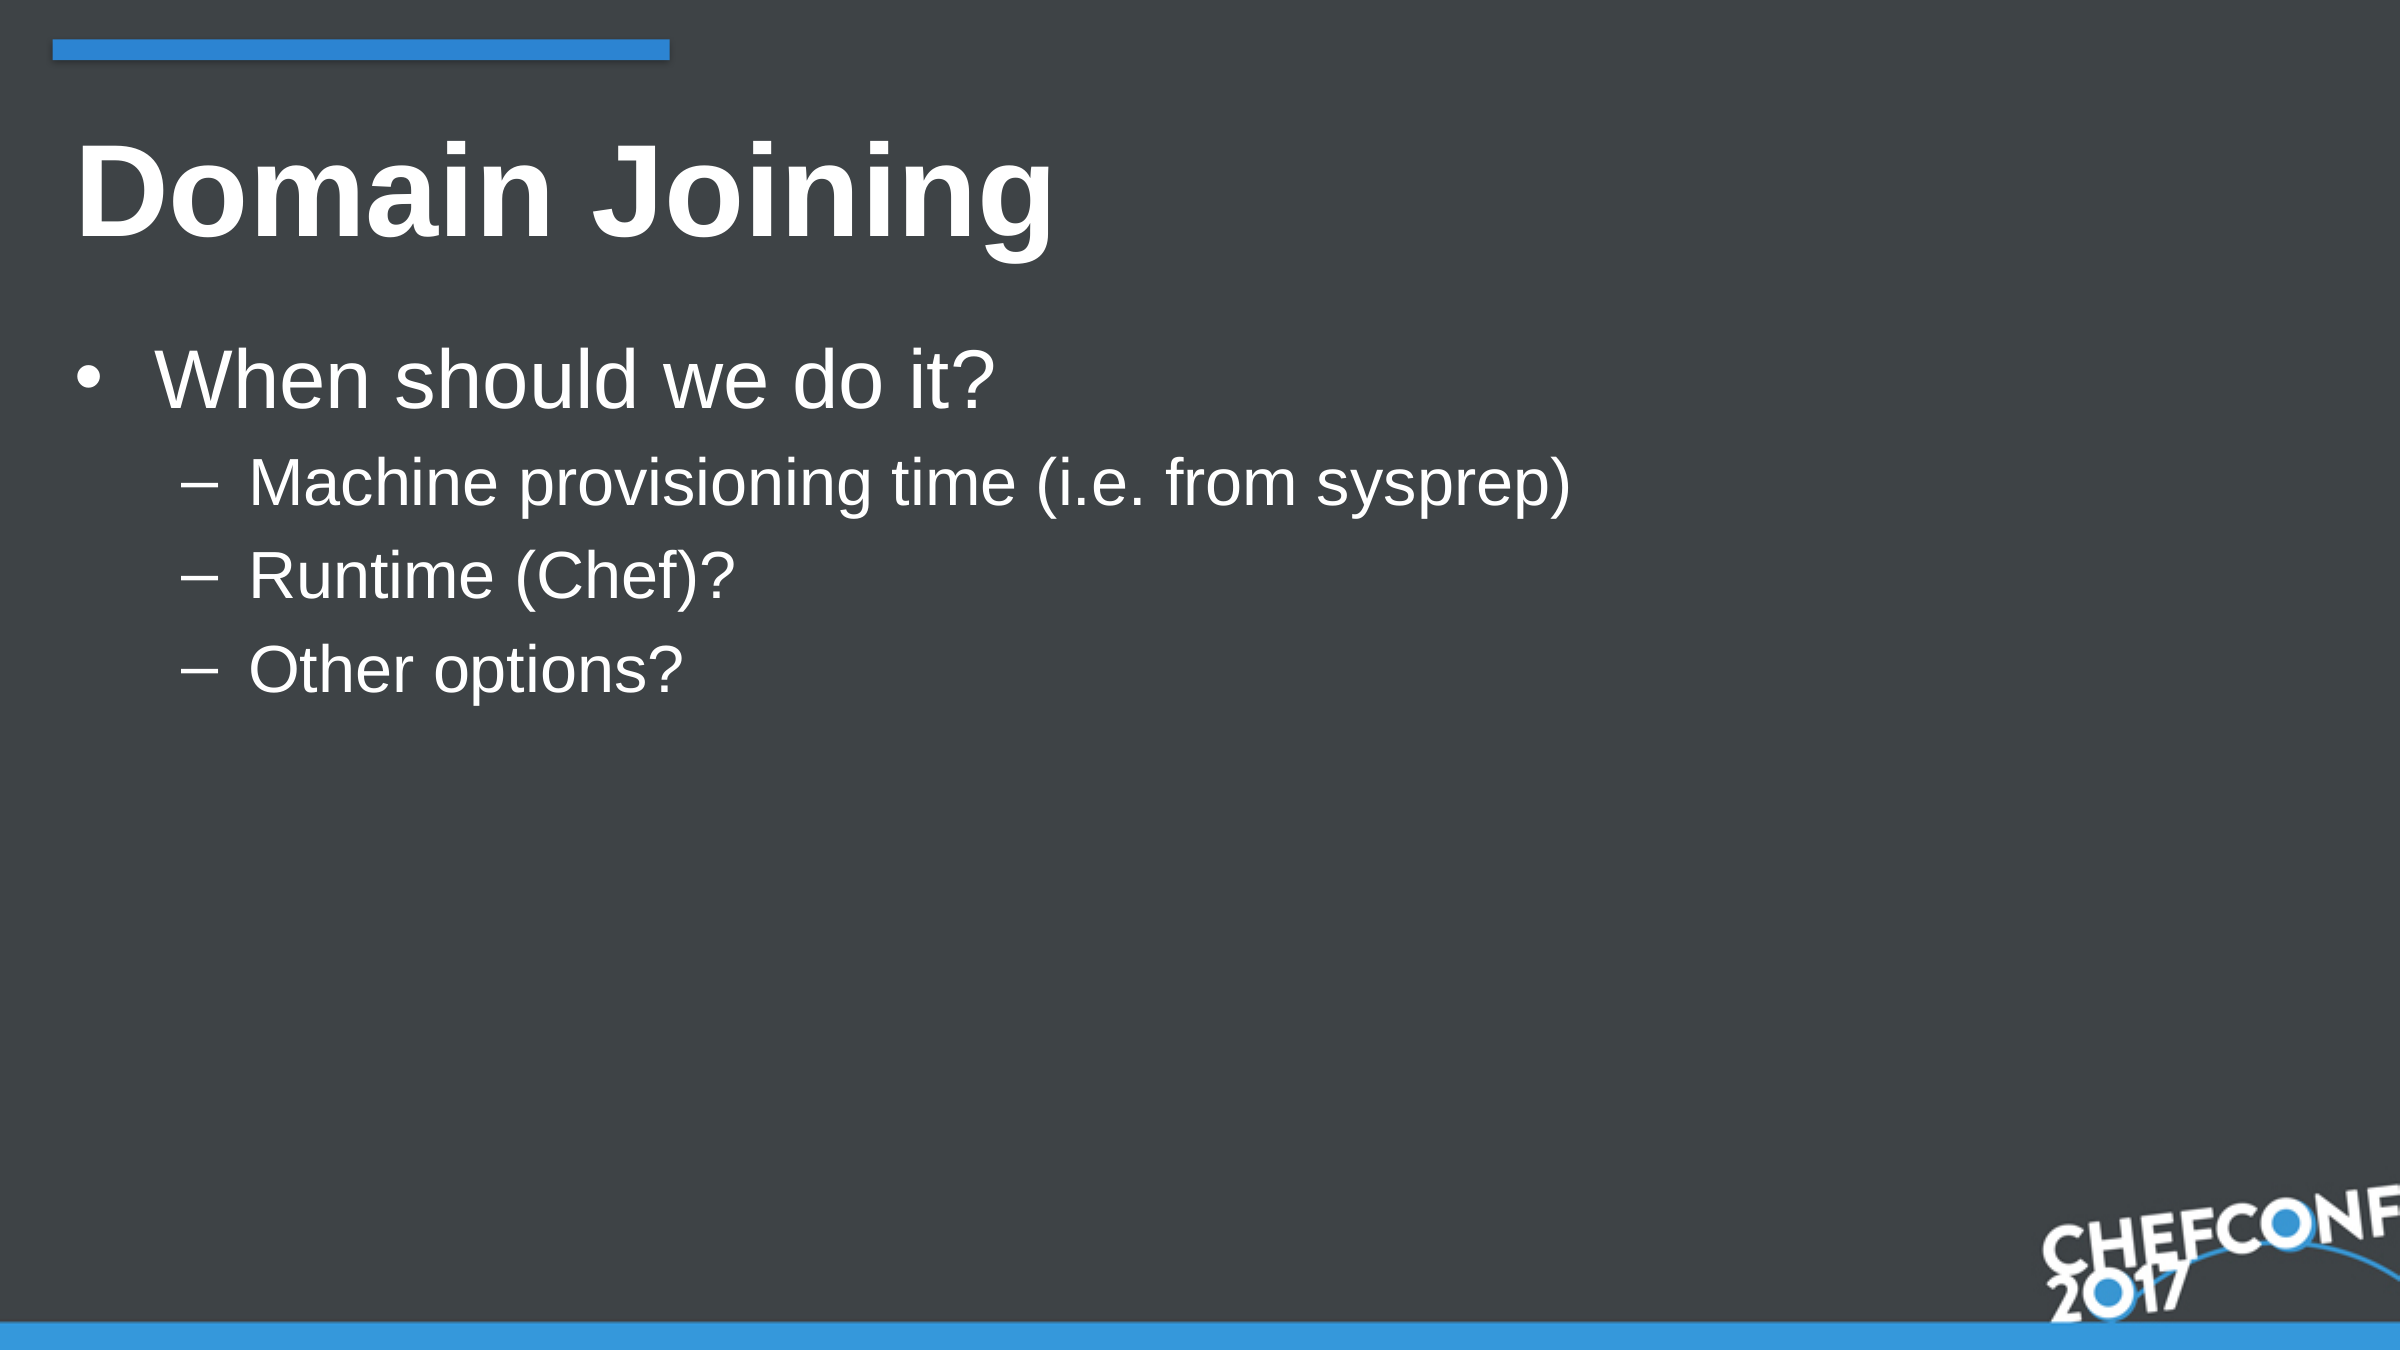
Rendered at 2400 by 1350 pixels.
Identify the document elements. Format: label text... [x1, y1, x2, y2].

title Domain Joining [52, 87, 2348, 280]
list When should we do it? Machine provisioning time (i.e. from sysprep) Runtime (Chef)? Other options? [52, 315, 2348, 1206]
picture [0, 0, 2400, 1350]
